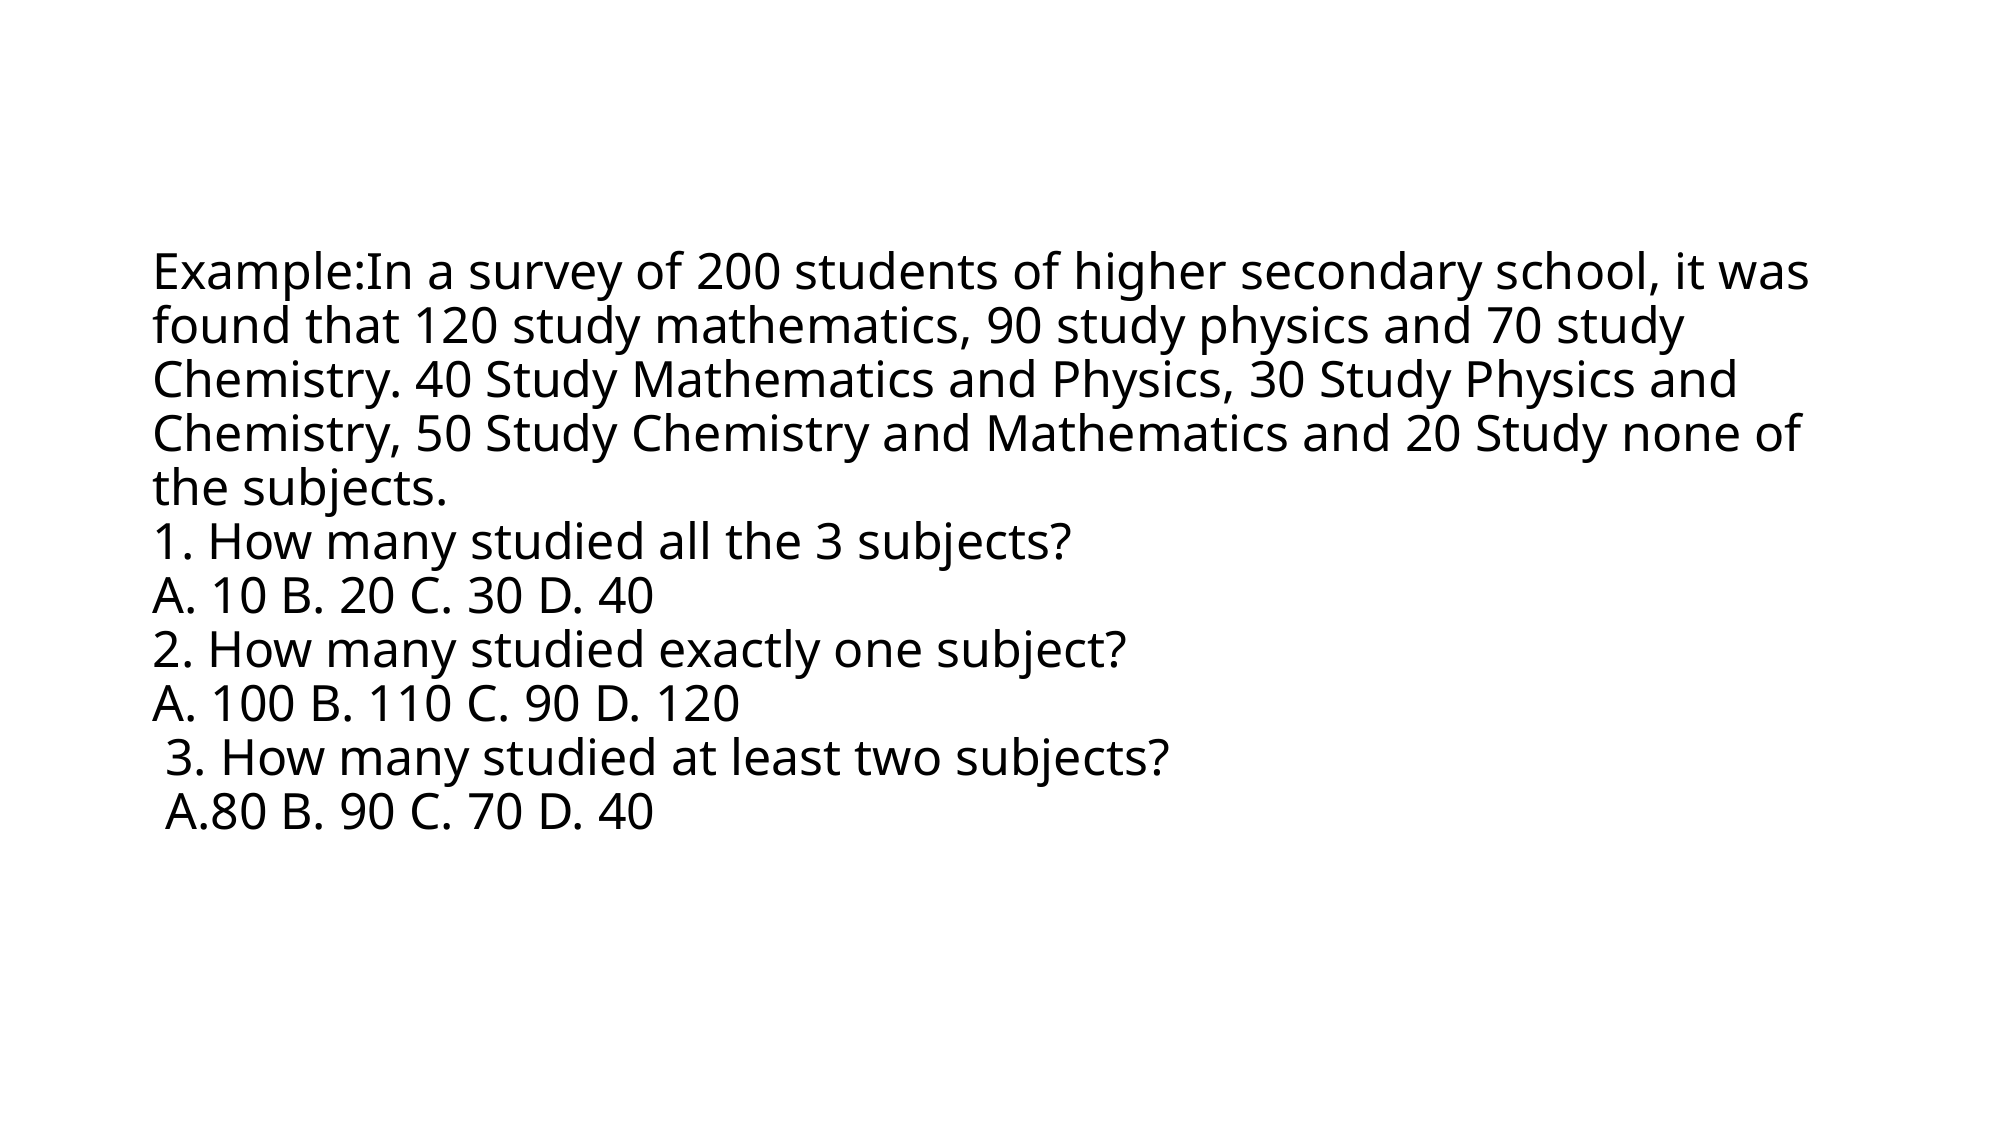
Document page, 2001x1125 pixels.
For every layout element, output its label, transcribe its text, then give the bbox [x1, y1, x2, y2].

title Example:In a survey of 200 students of higher secondary school, it was found that 120 study mathematics, 90 study physics and 70 study Chemistry. 40 Study Mathematics and Physics, 30 Study Physics and Chemistry, 50 Study Chemistry and Mathematics and 20 Study none of the subjects. 1. How many studied all the 3 subjects? A. 10 B. 20 C. 30 D. 40 2. How many studied exactly one subject? A. 100 B. 110 C. 90 D. 120 3. How many studied at least two subjects? A.80 B. 90 C. 70 D. 40 [137, 59, 1849, 1028]
